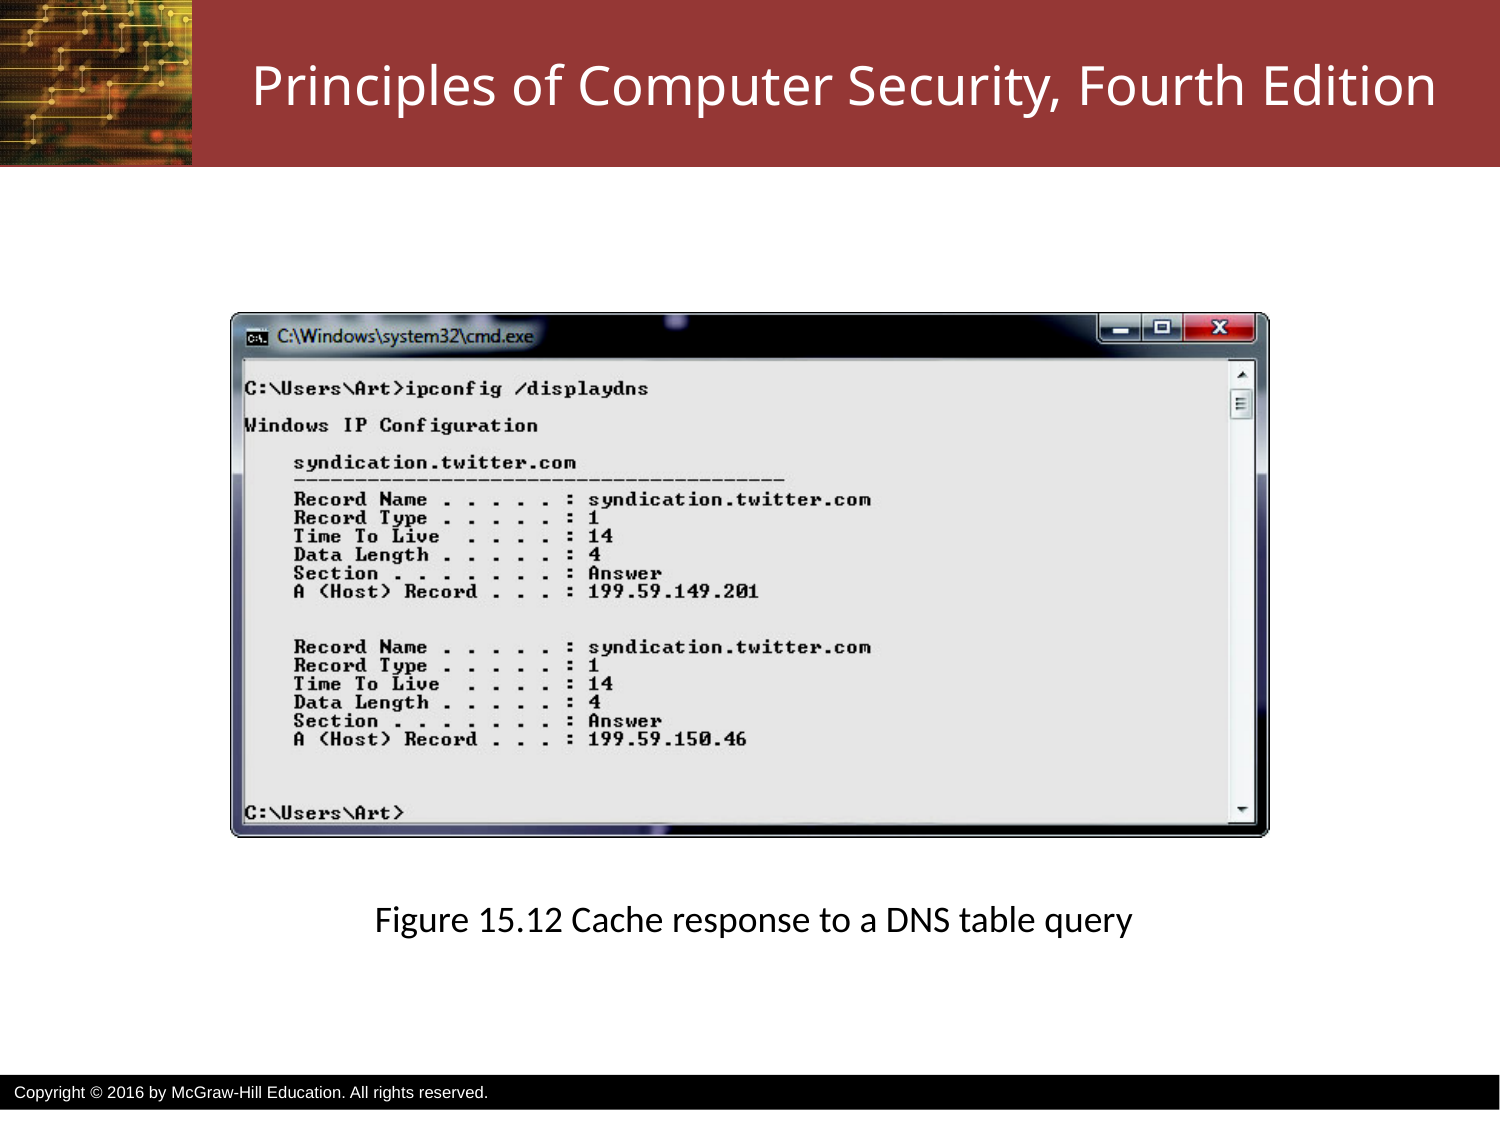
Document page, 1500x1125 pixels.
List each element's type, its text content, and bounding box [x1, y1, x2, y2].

picture [0, 0, 192, 165]
picture [230, 312, 1270, 838]
list Figure 15.12 Cache response to a DNS table query [99, 887, 1400, 963]
